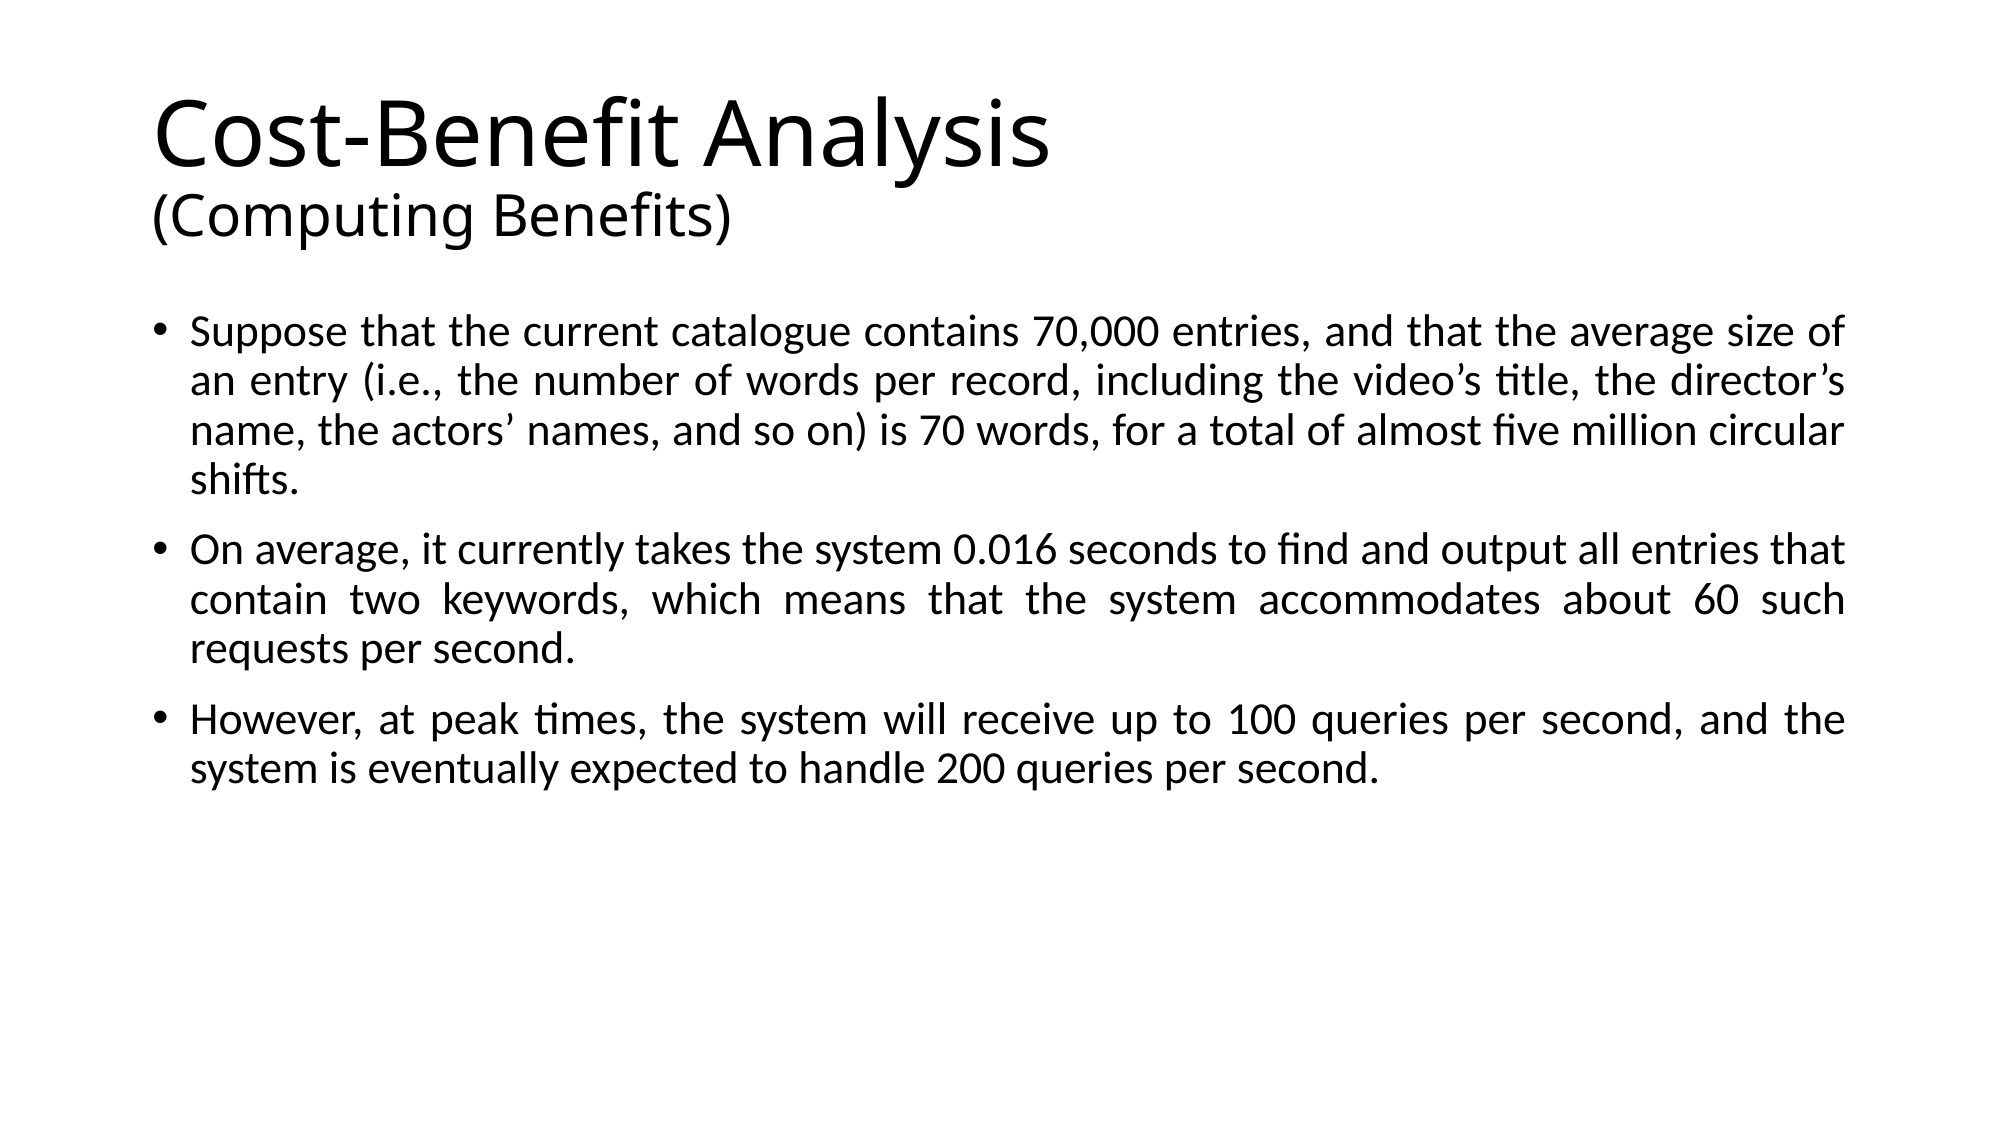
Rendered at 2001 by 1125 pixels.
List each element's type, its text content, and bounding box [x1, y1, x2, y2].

title Cost-Benefit Analysis (Computing Benefits) [137, 59, 1863, 278]
list Suppose that the current catalogue contains 70,000 entries, and that the average size of an entry (i.e., the number of words per record, including the video’s title, the director’s name, the actors’ names, and so on) is 70 words, for a total of almost five million circular shifts. On average, it currently takes the system 0.016 seconds to find and output all entries that contain two keywords, which means that the system accommodates about 60 such requests per second. However, at peak times, the system will receive up to 100 queries per second, and the system is eventually expected to handle 200 queries per second. [137, 299, 1863, 1014]
